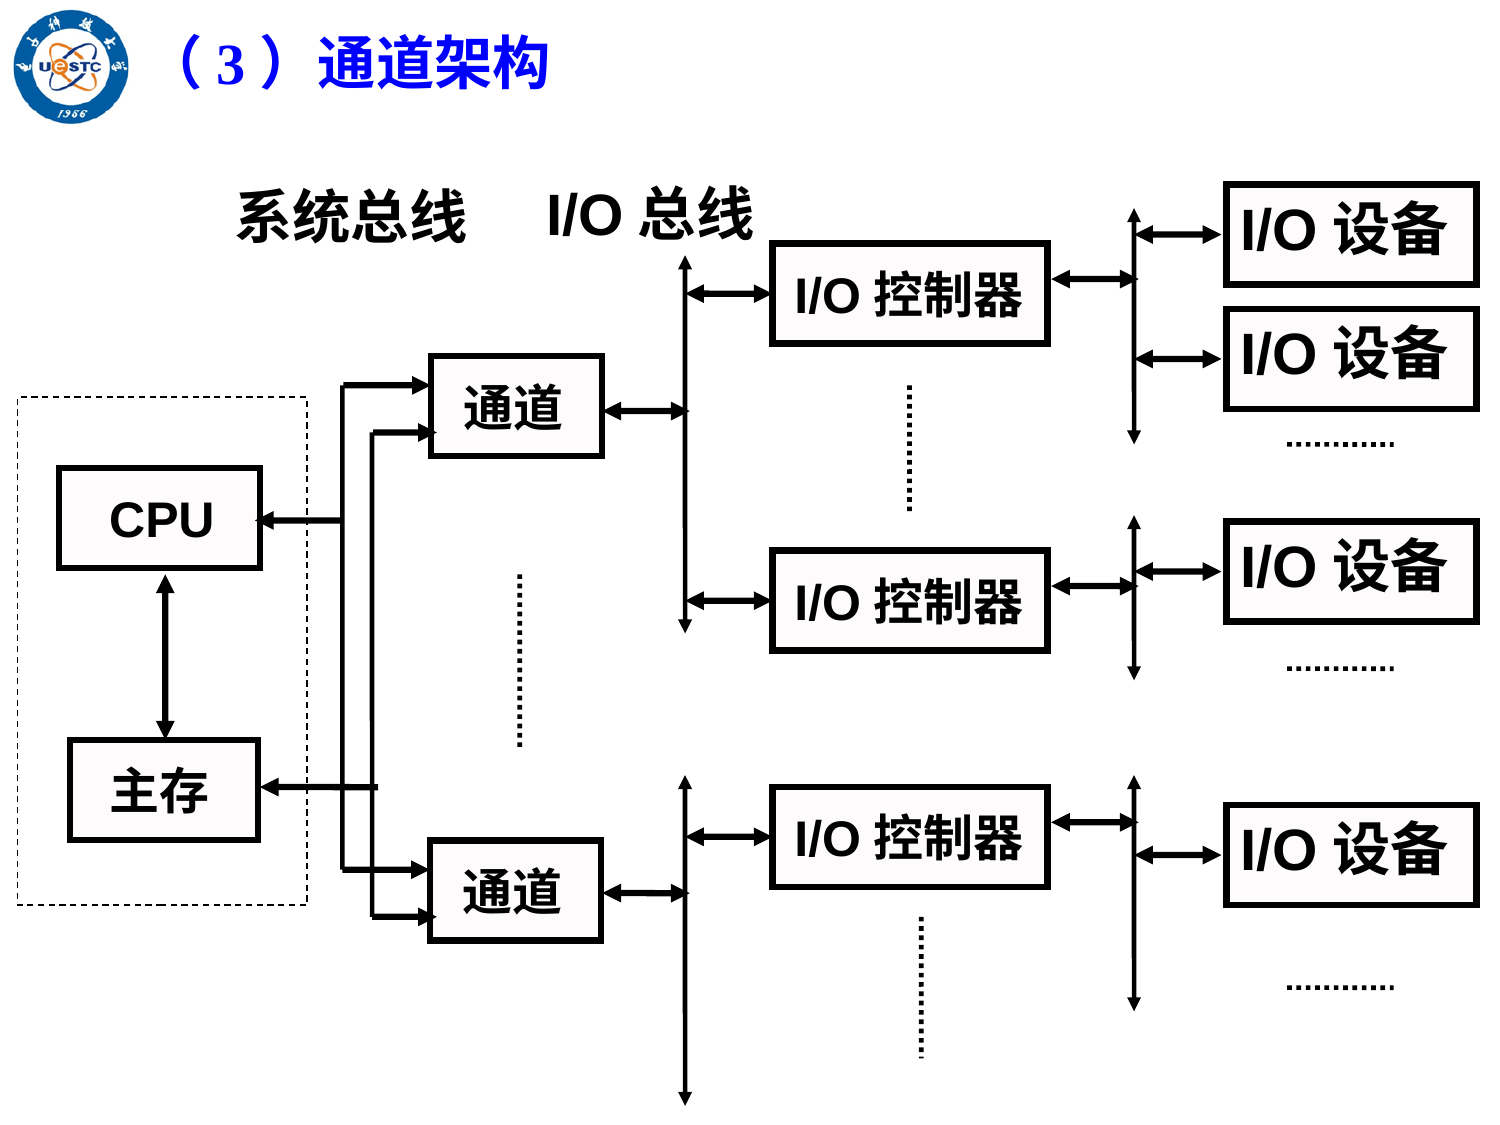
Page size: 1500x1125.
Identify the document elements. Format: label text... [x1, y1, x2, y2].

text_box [17, 169, 1477, 1107]
text_box （3）通道架构 [129, 19, 566, 104]
picture [6, 8, 136, 126]
